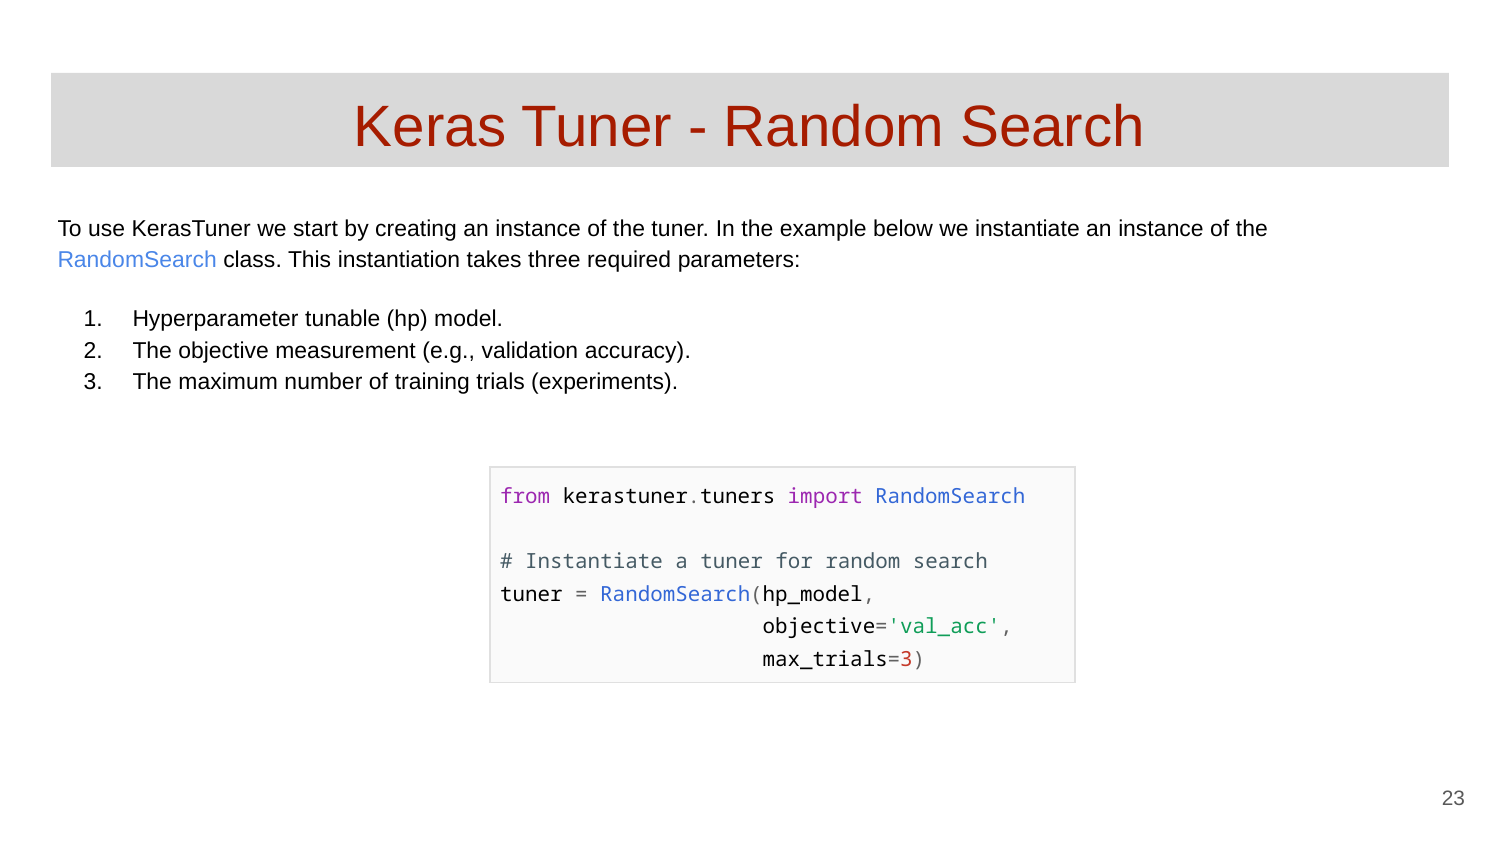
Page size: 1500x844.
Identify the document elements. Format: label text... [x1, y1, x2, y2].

table_header from kerastuner.tuners import RandomSearch # Instantiate a tuner for random search tuner = RandomSearch(hp_model, objective='val_acc', max_trials=3) [491, 468, 1074, 682]
slide_number ‹#› [1389, 764, 1480, 830]
title Keras Tuner - Random Search [51, 72, 1449, 167]
text_box To use KerasTuner we start by creating an instance of the tuner. In the example below we instantiate an instance of the RandomSearch class. This instantiation takes three required parameters: Hyperparameter tunable (hp) model. The objective measurement (e.g., validation accuracy). The maximum number of training trials (experiments). [42, 193, 1449, 451]
